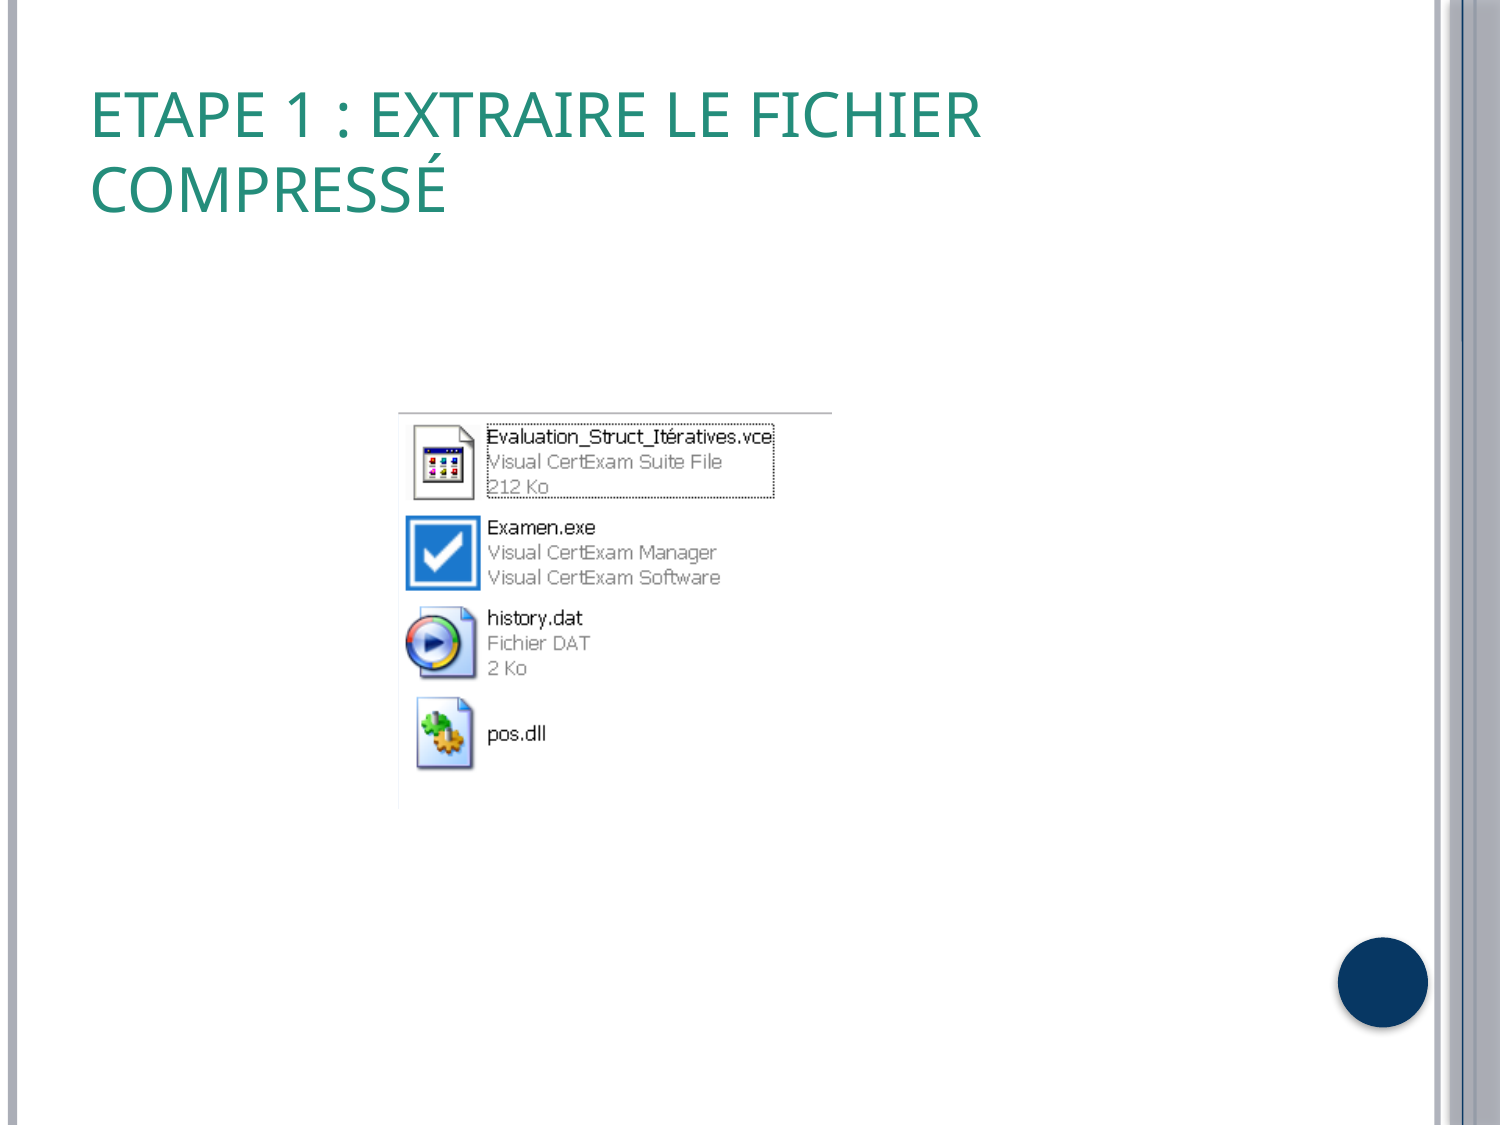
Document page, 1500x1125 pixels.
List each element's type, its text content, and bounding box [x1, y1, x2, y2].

picture [397, 409, 833, 810]
title ETAPE 1 : Extraire le fichier compressé [75, 45, 1300, 233]
